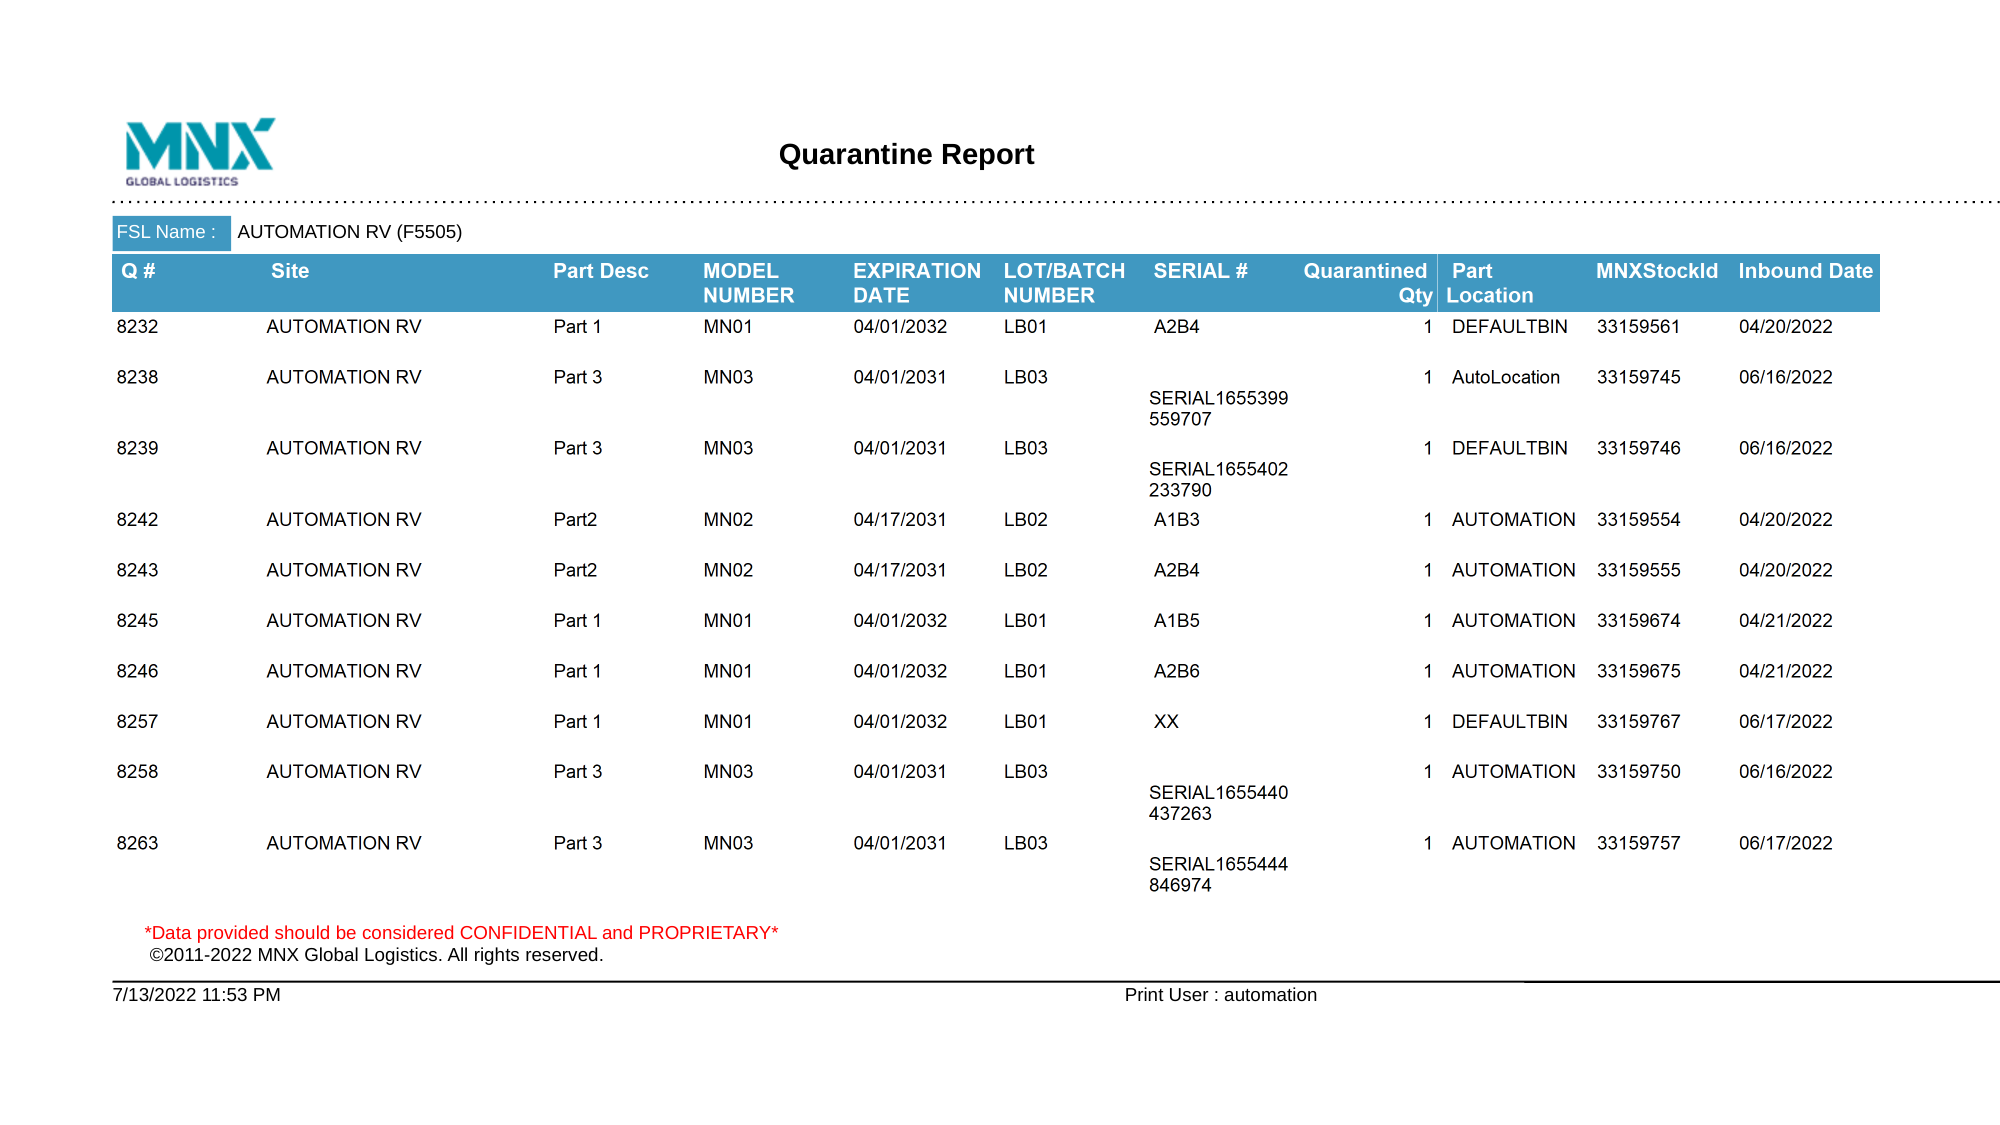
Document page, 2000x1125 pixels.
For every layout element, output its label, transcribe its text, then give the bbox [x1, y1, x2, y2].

picture [112, 254, 1880, 900]
text_box FSL Name : [112, 215, 232, 252]
text_box *Data provided should be considered CONFIDENTIAL and PROPRIETARY* [144, 920, 1158, 942]
text_box AUTOMATION RV (F5505) [233, 215, 669, 252]
text_box ©2011-2022 MNX Global Logistics. All rights reserved. [144, 942, 1158, 964]
text_box Quarantine Report [562, 131, 1252, 173]
text_box 7/13/2022 11:53 PM [112, 983, 343, 1013]
picture [112, 115, 323, 188]
text_box Print User : automation [1055, 983, 1387, 1013]
